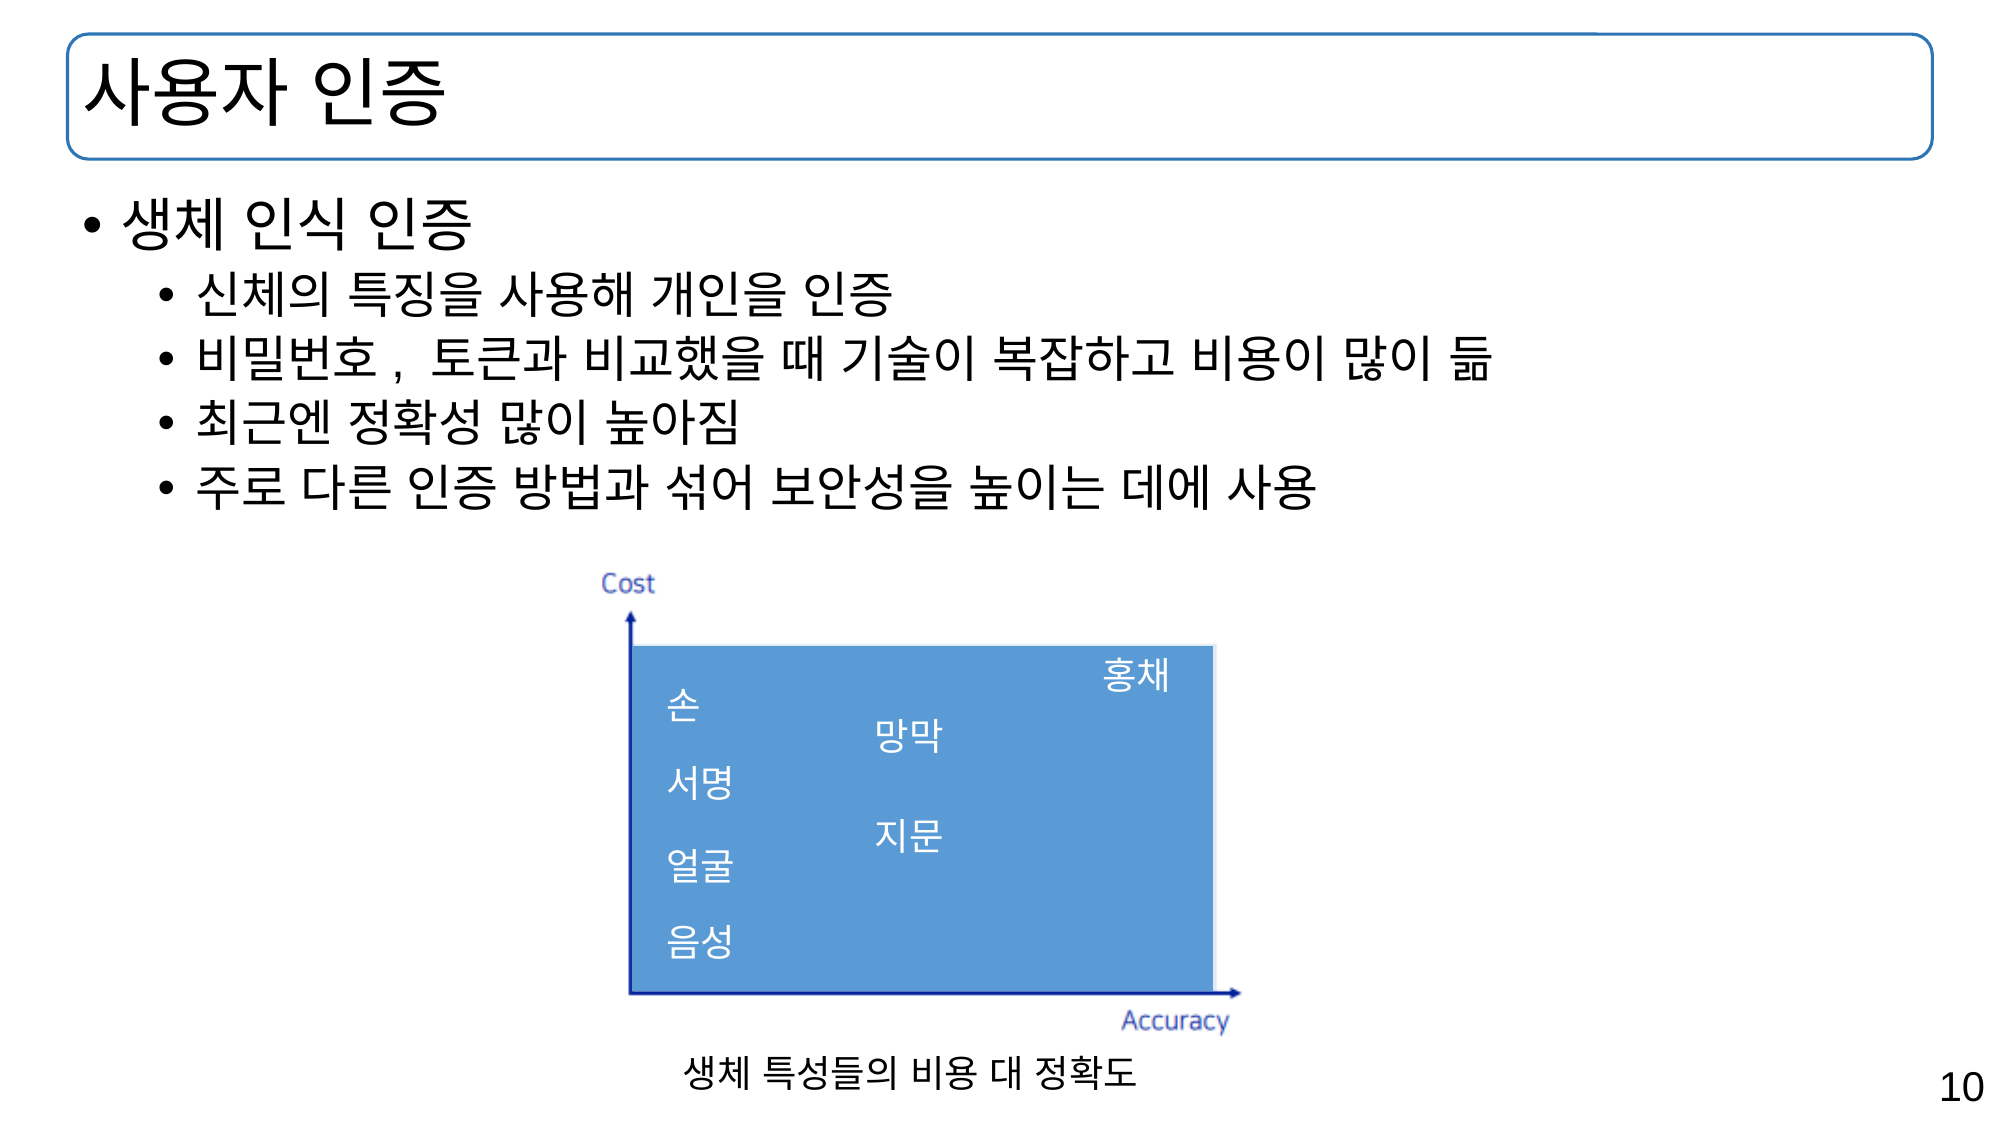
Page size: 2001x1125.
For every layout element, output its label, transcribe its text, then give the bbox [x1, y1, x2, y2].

picture [557, 538, 1277, 1047]
title 사용자 인증 [67, 34, 1933, 160]
list 생체 인식 인증 신체의 특징을 사용해 개인을 인증 비밀번호, 토큰과 비교했을 때 기술이 복잡하고 비용이 많이 듦 최근엔 정확성 많이 높아짐 주로 다른 인증 방법과 섞어 보안성을 높이는 데에 사용 [67, 189, 1933, 1109]
text_box 생체 특성들의 비용 대 정확도 [667, 1047, 1248, 1102]
